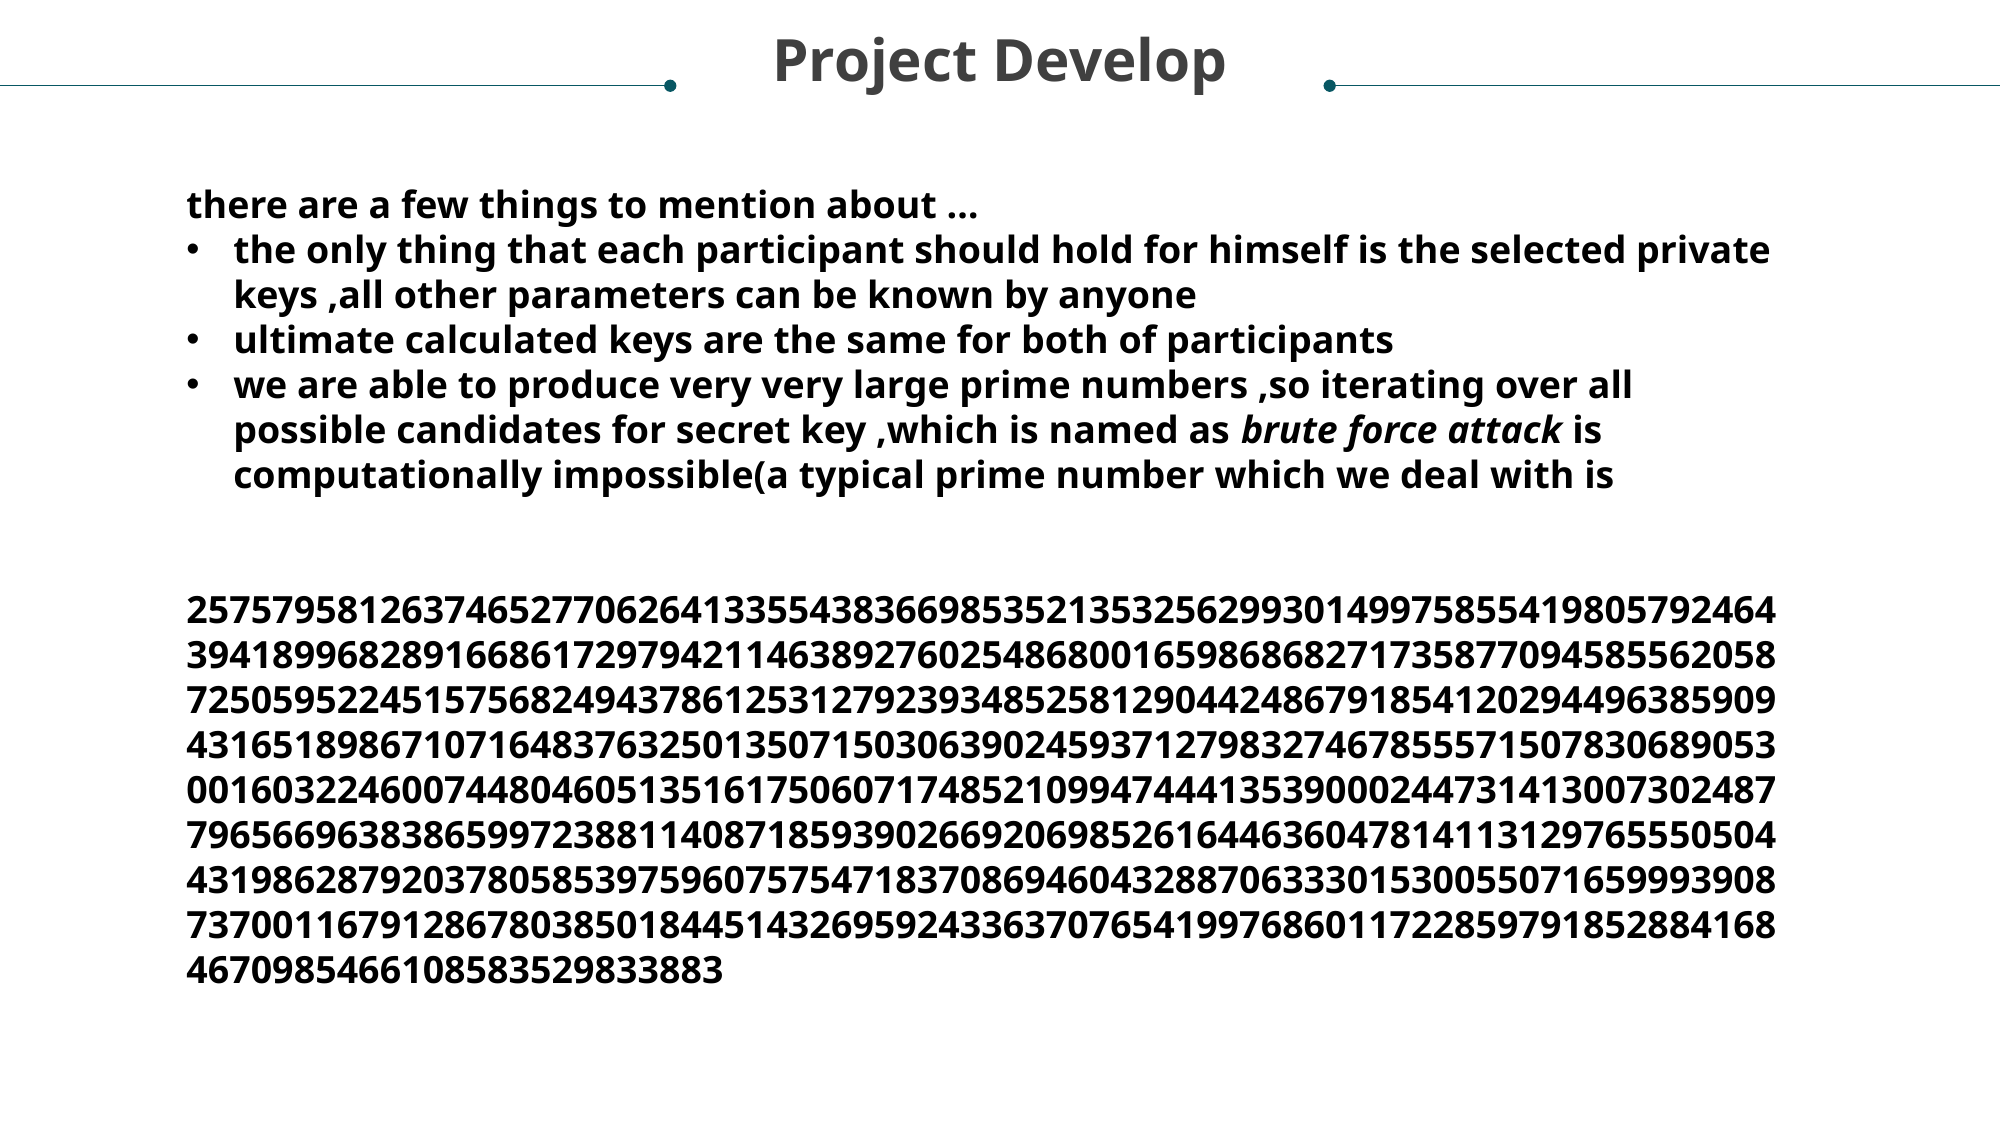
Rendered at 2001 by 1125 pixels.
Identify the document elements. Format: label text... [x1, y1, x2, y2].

text_box Project Develop [37, 31, 1963, 221]
text_box there are a few things to mention about … the only thing that each participant should hold for himself is the selected private keys ,all other parameters can be known by anyone ultimate calculated keys are the same for both of participants we are able to produce very very large prime numbers ,so iterating over all possible candidates for secret key ,which is named as brute force attack is computationally impossible(a typical prime number which we deal with is 25757958126374652770626413355438366985352135325629930149975855419805792464394189968289166861729794211463892760254868001659868682717358770945855620587250595224515756824943786125312792393485258129044248679185412029449638590943165189867107164837632501350715030639024593712798327467855571507830689053001603224600744804605135161750607174852109947444135390002447314130073024877965669638386599723881140871859390266920698526164463604781411312976555050443198628792037805853975960757547183708694604328870633301530055071659993908737001167912867803850184451432695924336370765419976860117228597918528841684670985466108583529833883 [171, 128, 1810, 1043]
